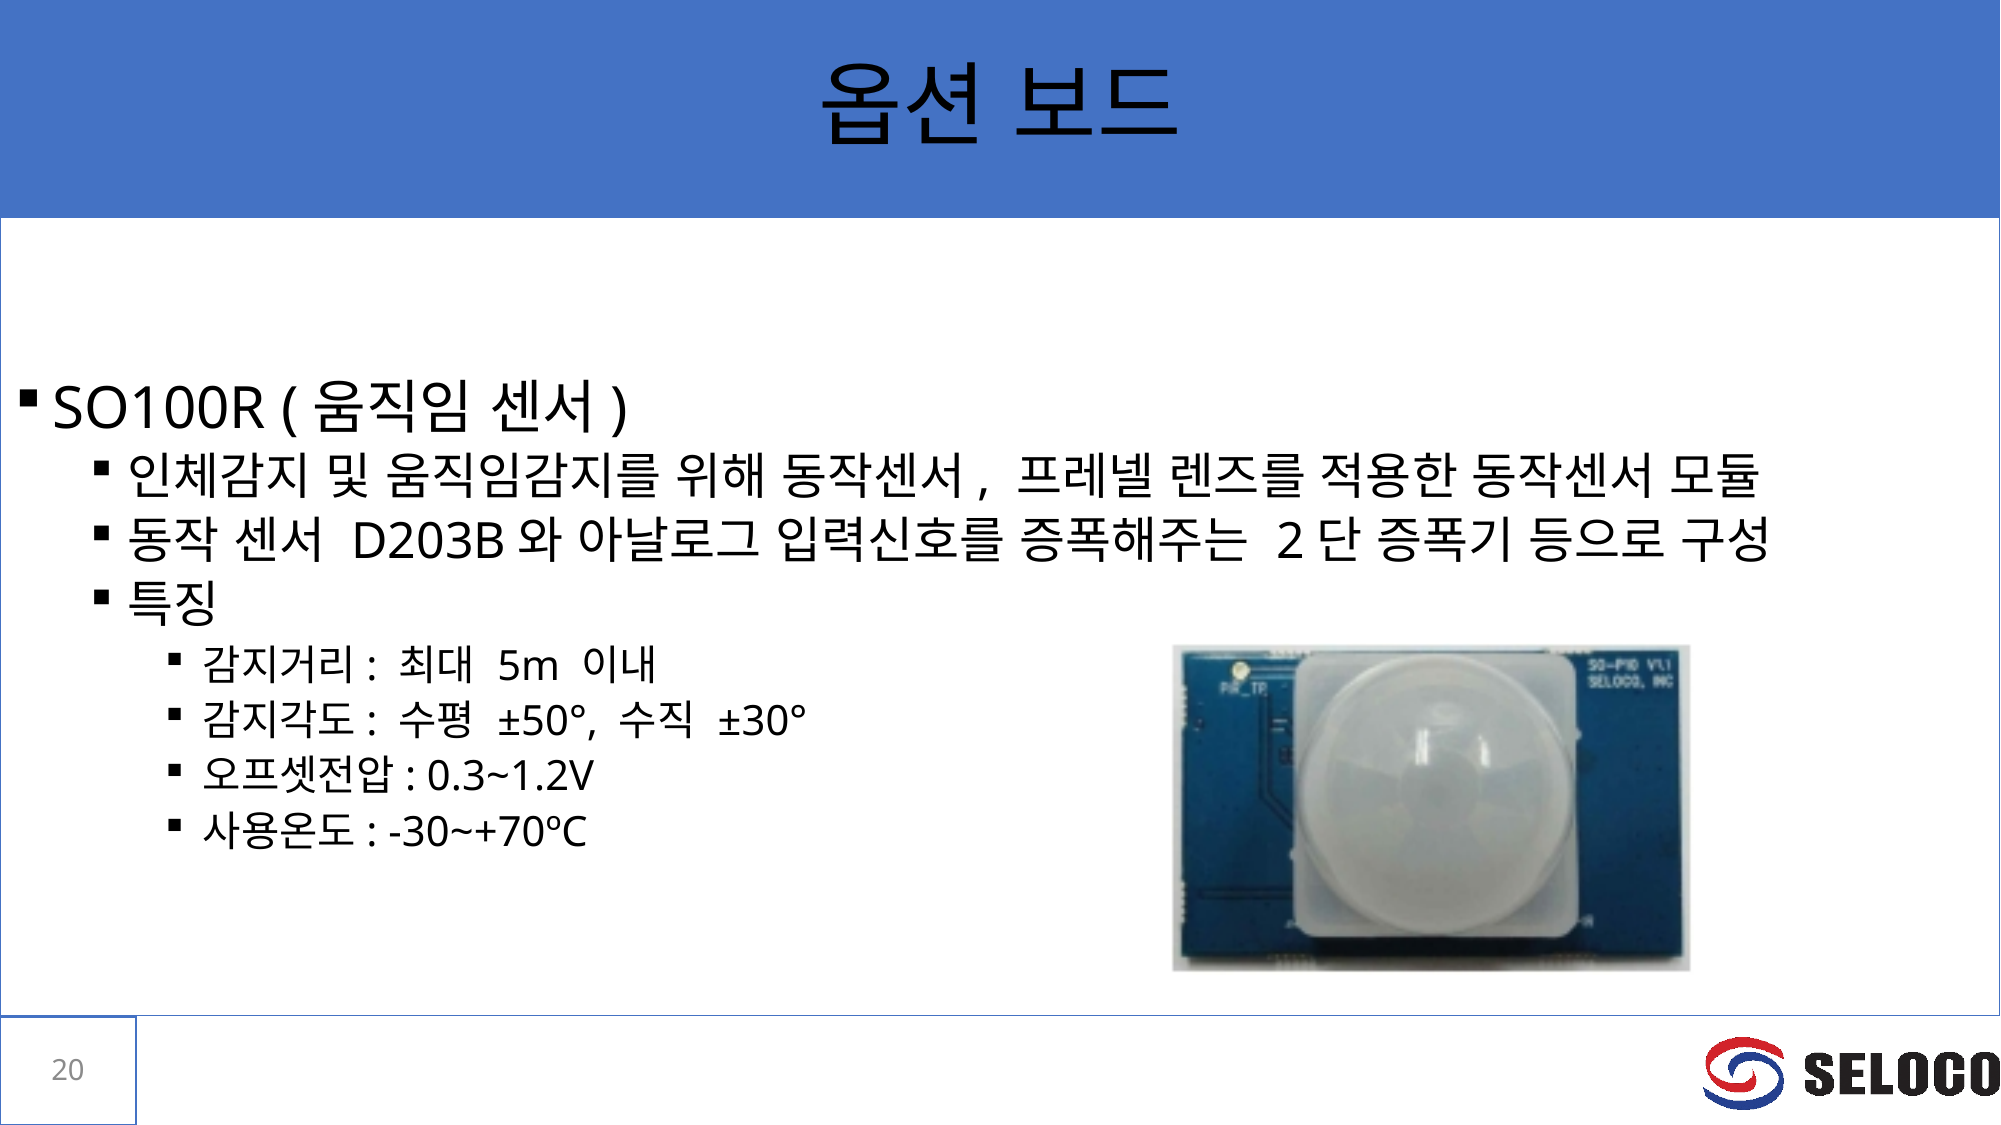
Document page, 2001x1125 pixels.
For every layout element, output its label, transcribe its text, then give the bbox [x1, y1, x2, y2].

title 옵션 보드 [0, 0, 2000, 217]
slide_number 20 [0, 1016, 137, 1125]
picture [1703, 1037, 2000, 1110]
list SO100R (움직임 센서) 인체감지 및 움직임감지를 위해 동작센서, 프레넬 렌즈를 적용한 동작센서 모듈 동작 센서 D203B와 아날로그 입력신호를 증폭해주는 2단 증폭기 등으로 구성 특징 감지거리: 최대 5m 이내 감지각도: 수평 ±50°, 수직 ±30° 오프셋전압: 0.3~1.2V 사용온도: -30~+70ºC [0, 217, 2000, 1016]
picture [1171, 643, 1694, 975]
